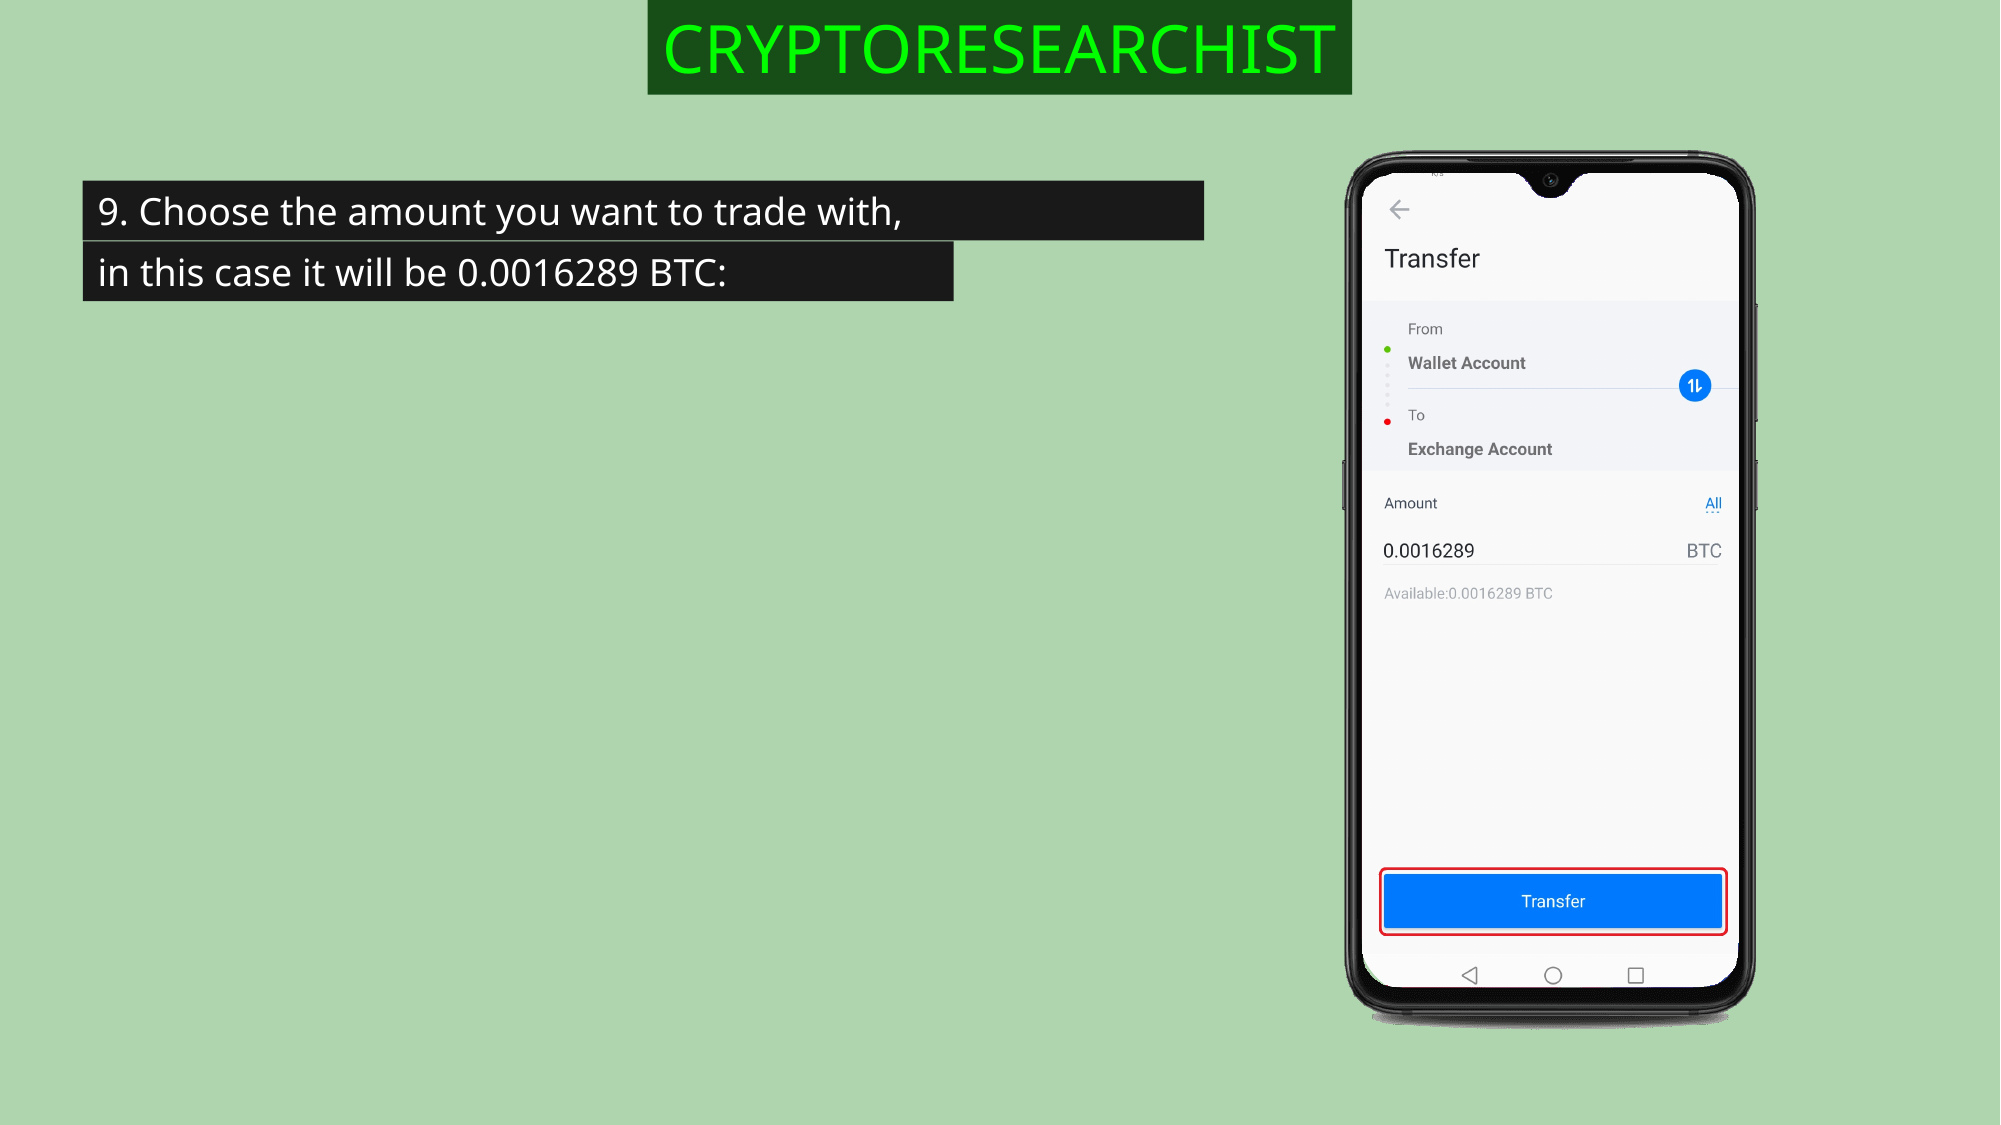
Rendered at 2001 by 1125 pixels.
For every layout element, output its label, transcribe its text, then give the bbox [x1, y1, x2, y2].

text_box CRYPTORESEARCHIST [647, 0, 1353, 95]
picture [1279, 149, 1821, 1052]
text_box in this case it will be 0.0016289 BTC: [82, 241, 954, 302]
text_box 9. Choose the amount you want to trade with, [82, 180, 1205, 241]
